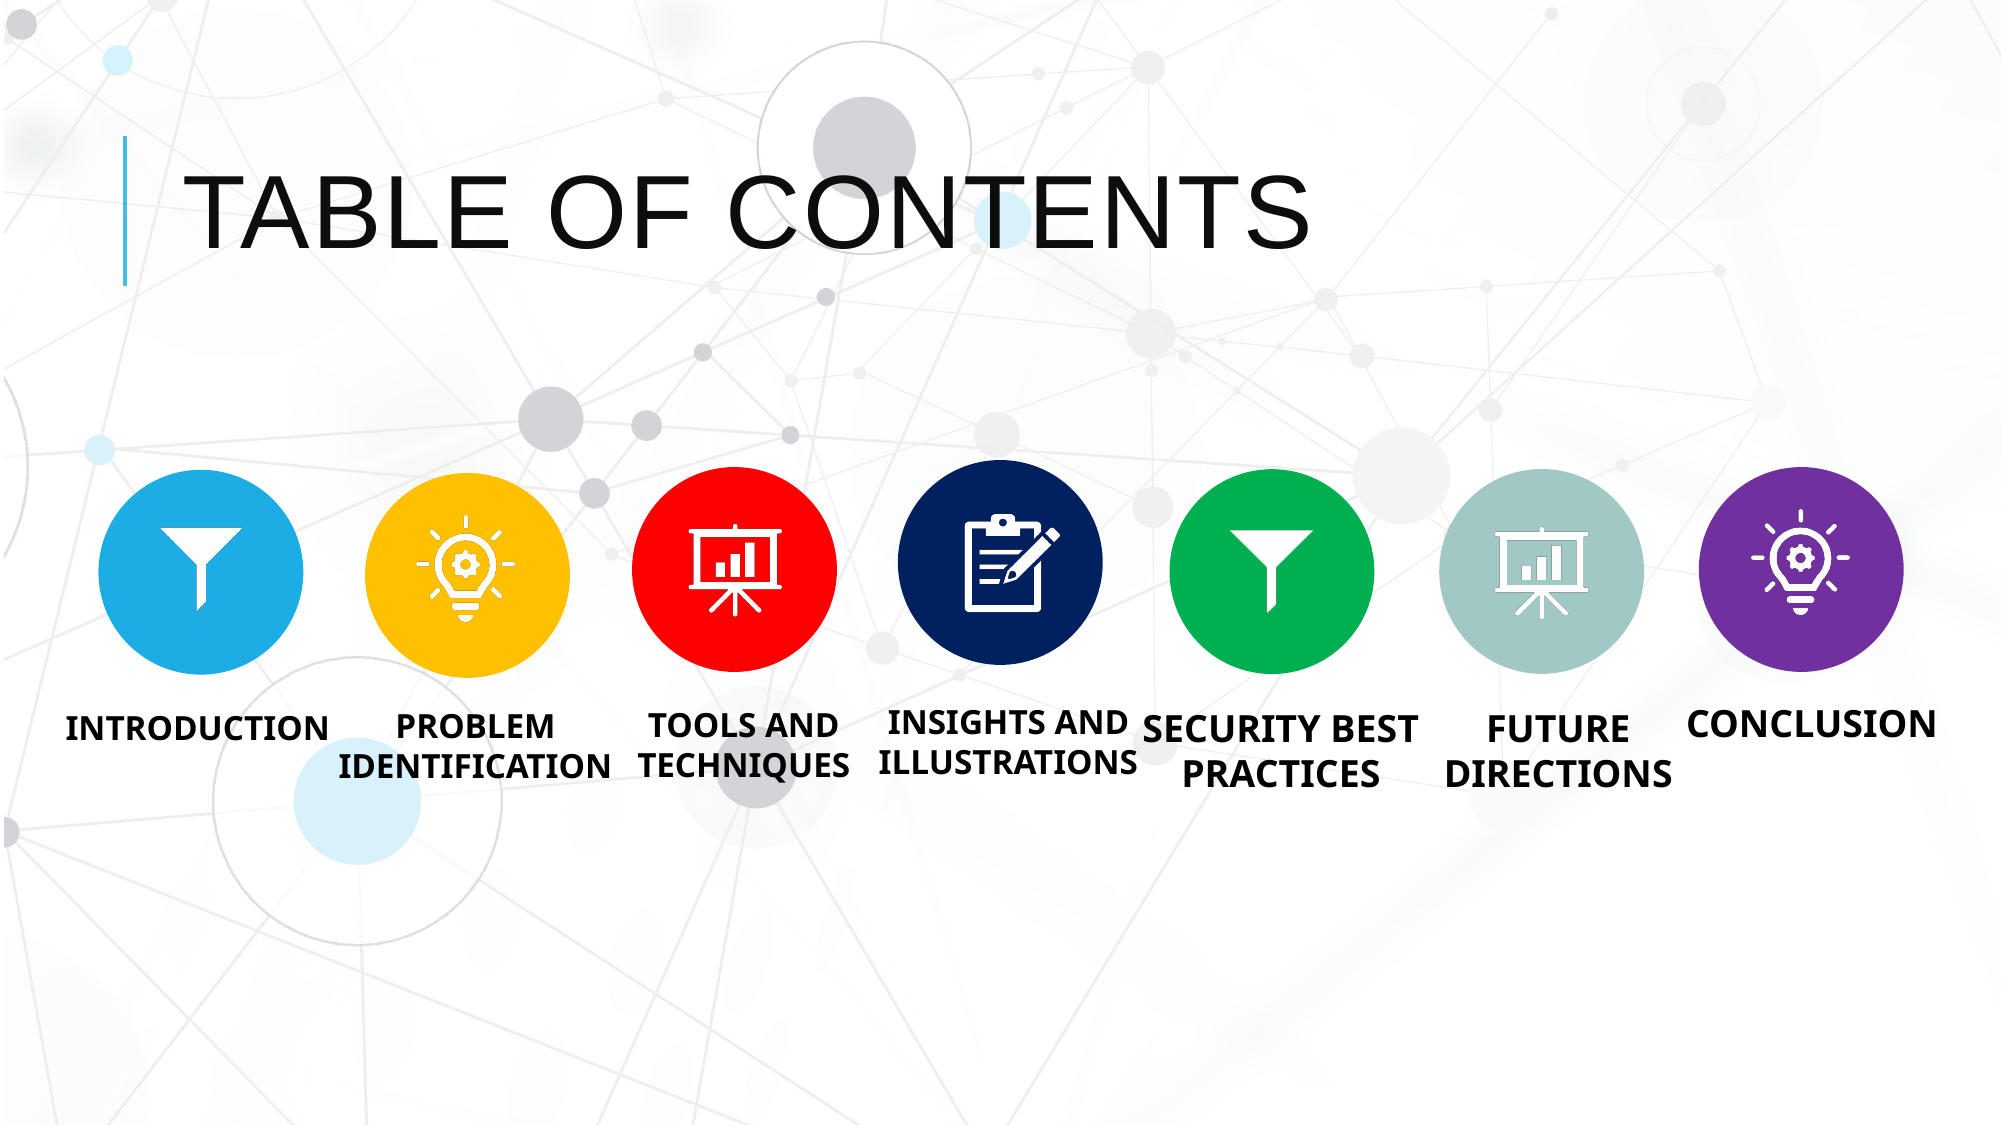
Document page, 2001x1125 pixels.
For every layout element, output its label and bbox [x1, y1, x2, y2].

text_box [29, 706, 302, 825]
text_box [307, 705, 569, 825]
text_box [840, 700, 1722, 825]
picture [3, 0, 2000, 1125]
text_box [575, 703, 834, 826]
